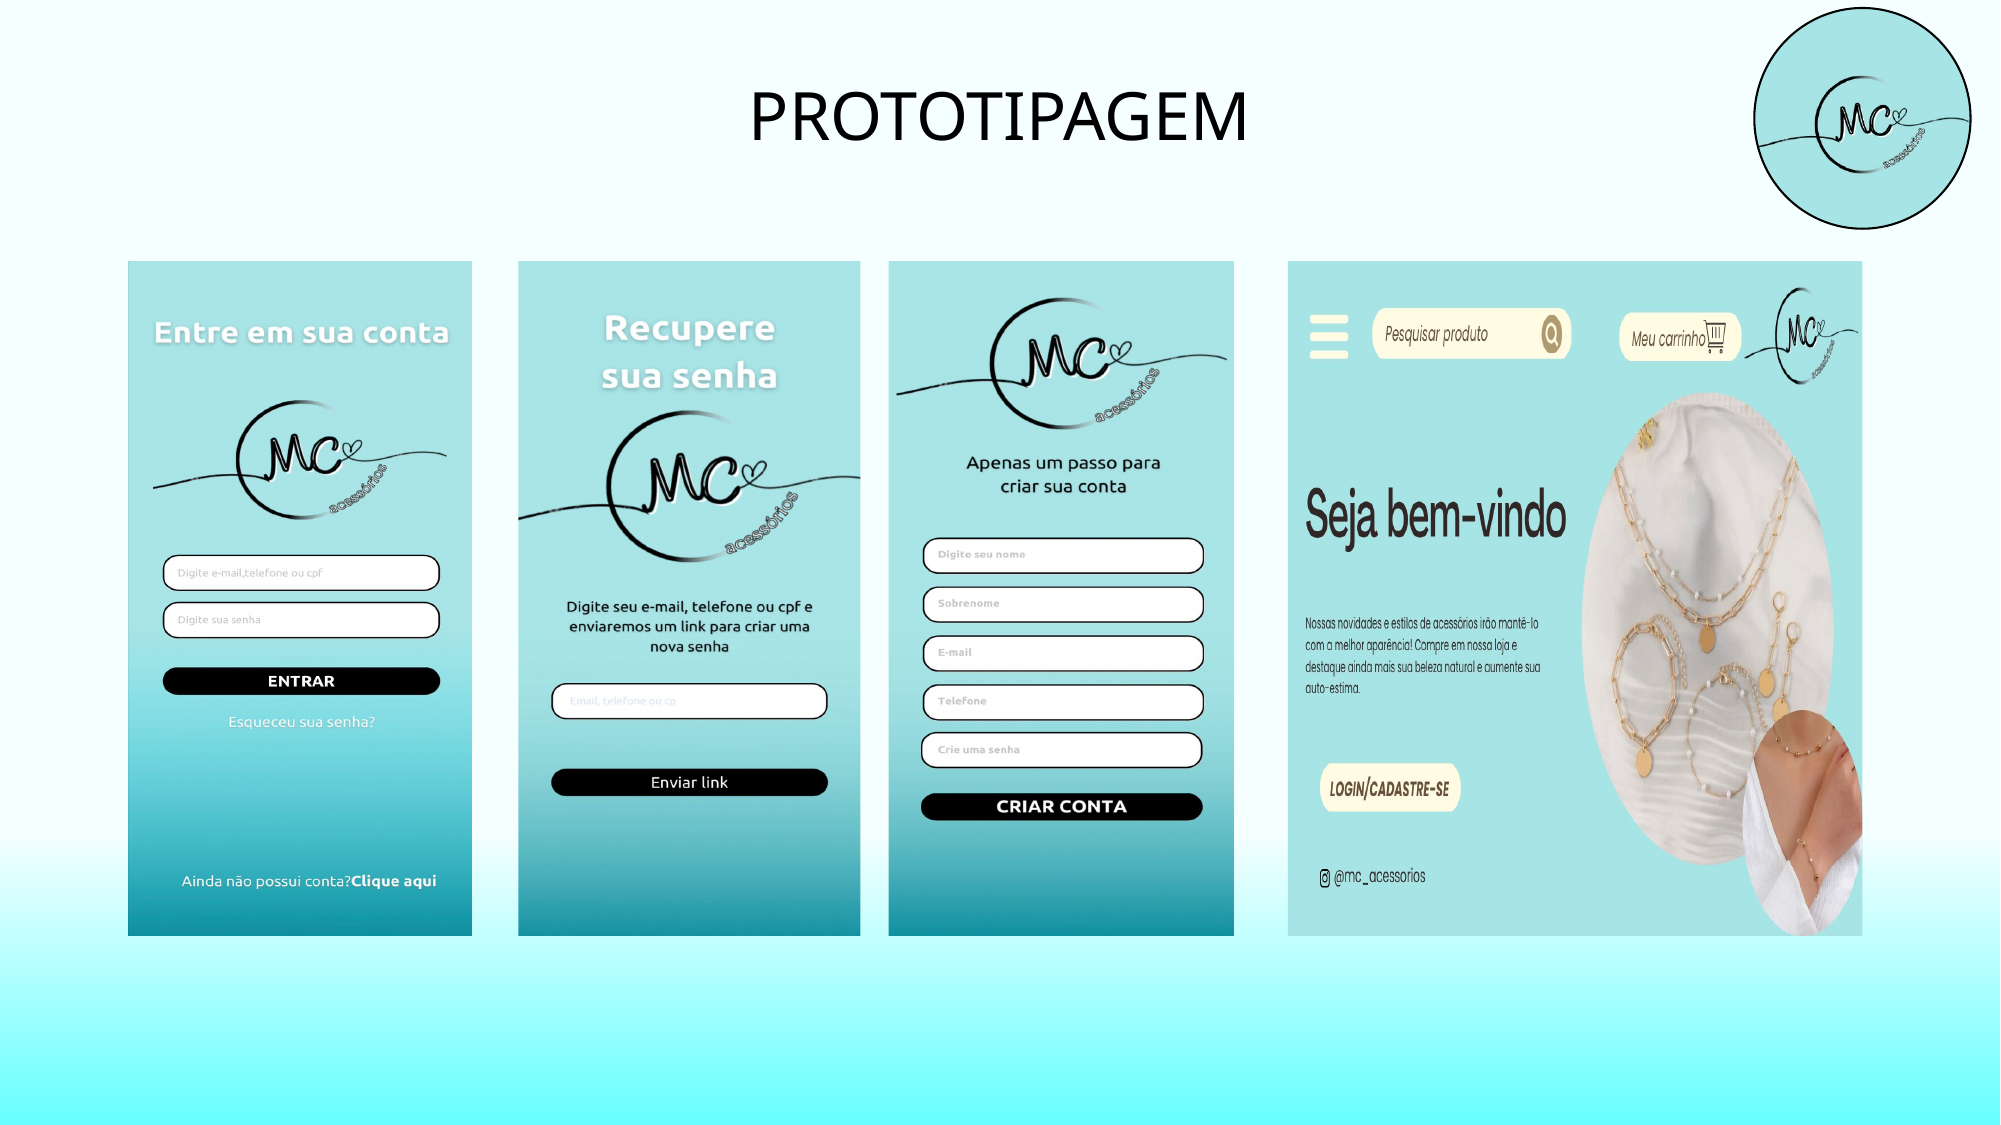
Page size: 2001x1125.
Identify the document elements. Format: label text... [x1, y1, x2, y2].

text_box [1753, 6, 1972, 230]
title PROTOTIPAGEM [137, 59, 1769, 177]
picture [518, 261, 861, 936]
text_box [1287, 261, 1863, 936]
picture [128, 261, 472, 936]
picture [888, 261, 1234, 936]
